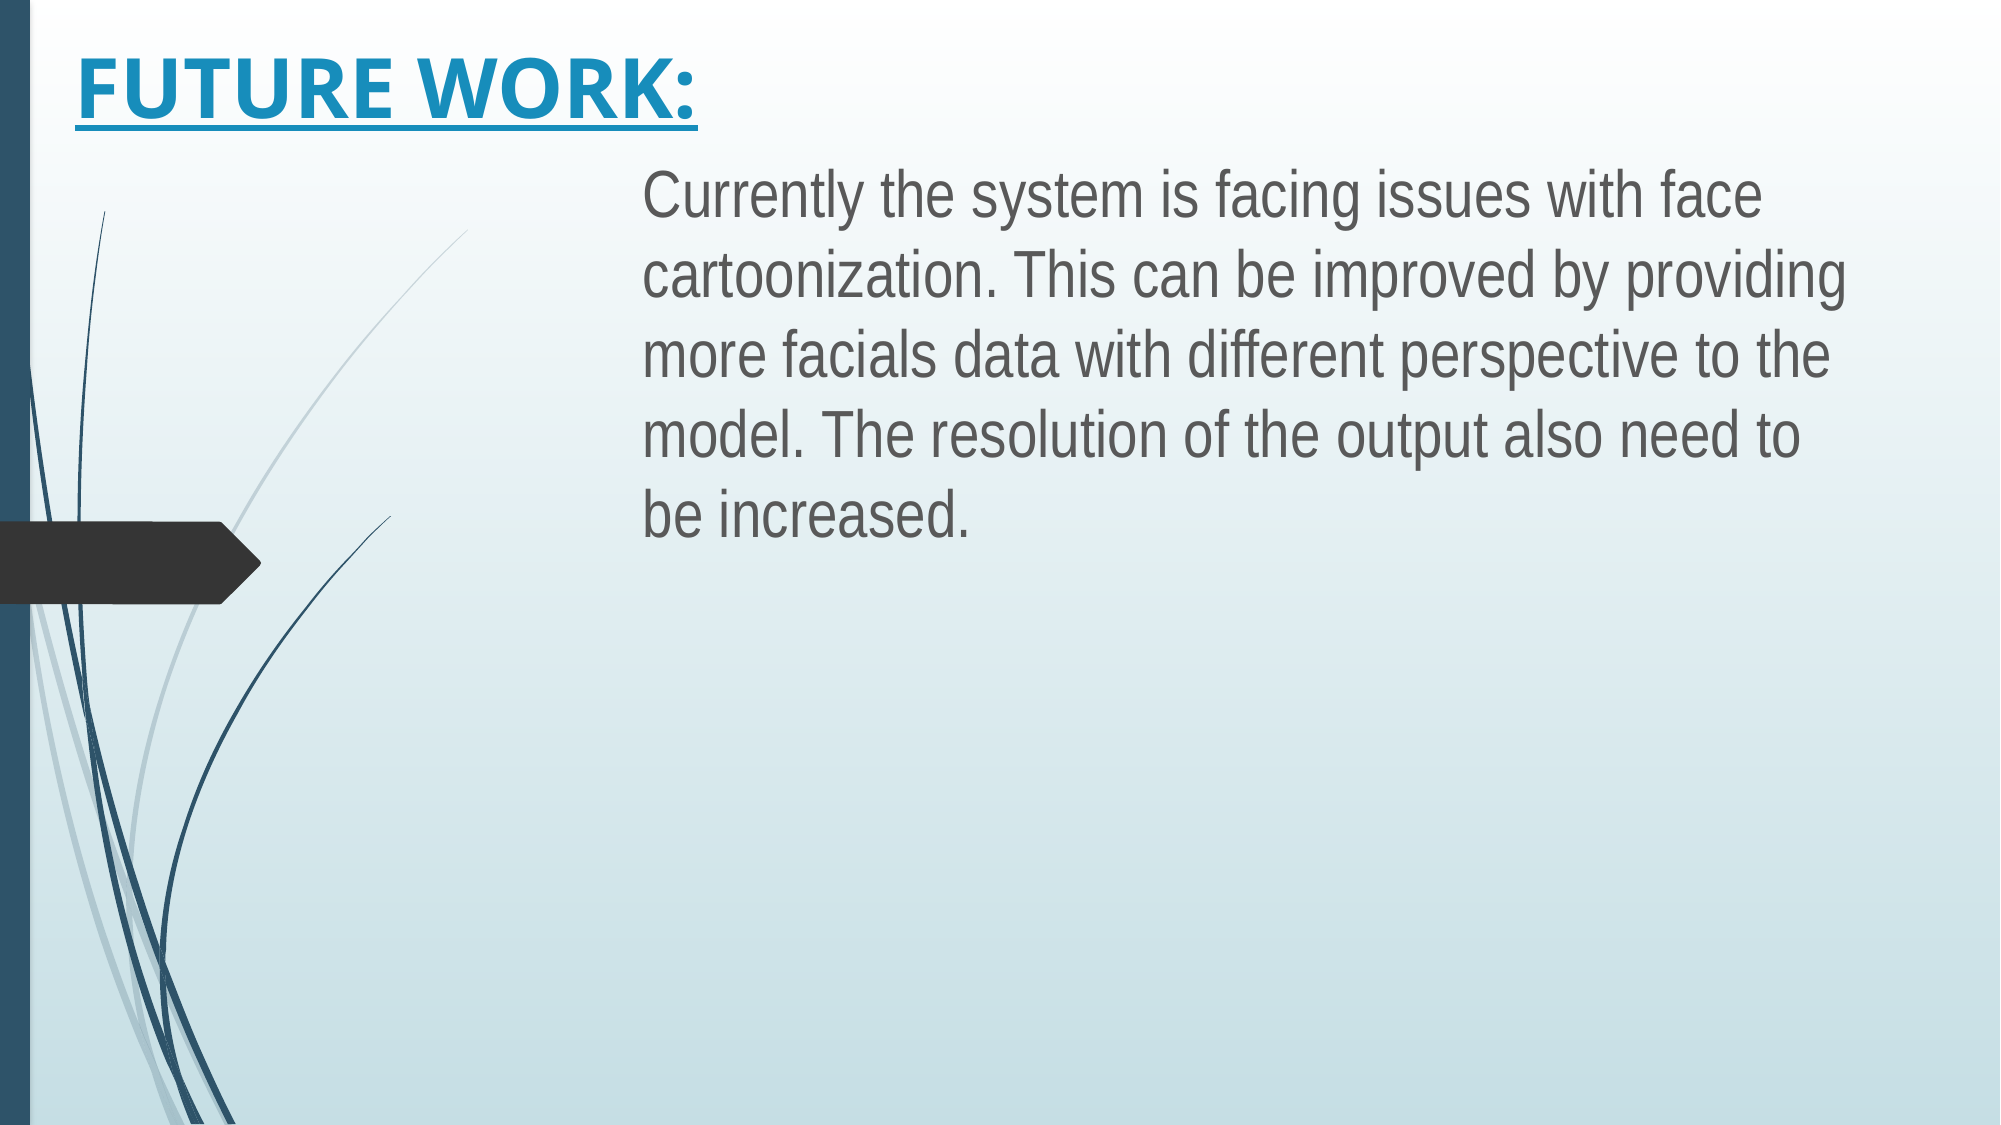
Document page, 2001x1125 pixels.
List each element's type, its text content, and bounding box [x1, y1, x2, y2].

title FUTURE WORK: [59, 0, 1523, 144]
list Currently the system is facing issues with face cartoonization. This can be improved by providing more facials data with different perspective to the model. The resolution of the output also need to be increased. [627, 143, 1888, 721]
